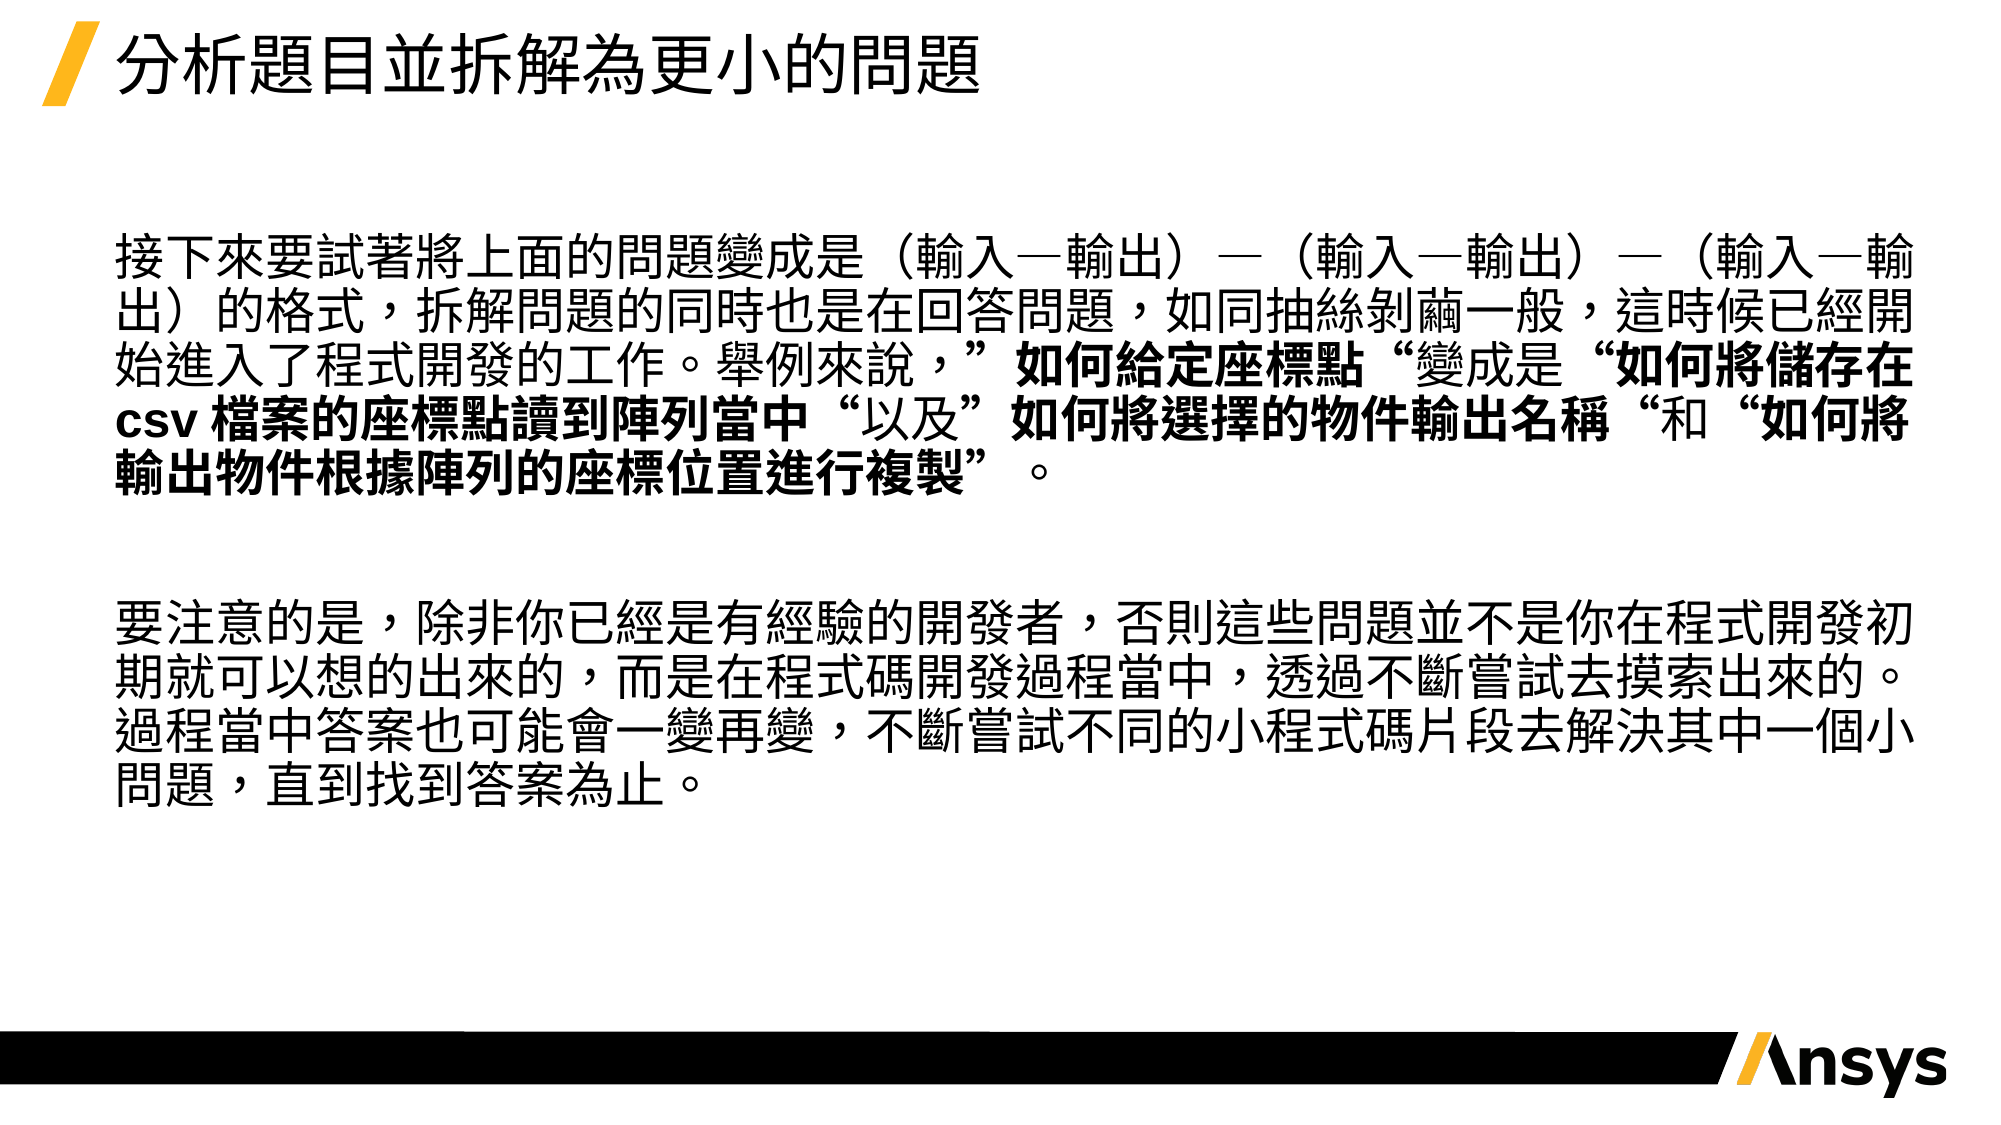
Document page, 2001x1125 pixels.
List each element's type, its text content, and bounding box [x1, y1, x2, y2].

title 分析題目並拆解為更小的問題 [99, 24, 1900, 164]
list 接下來要試著將上面的問題變成是（輸入—輸出）—（輸入—輸出）—（輸入—輸出）的格式，拆解問題的同時也是在回答問題，如同抽絲剝繭一般，這時候已經開始進入了程式開發的工作。舉例來說，”如何給定座標點“變成是“如何將儲存在csv檔案的座標點讀到陣列當中“以及”如何將選擇的物件輸出名稱“和“如何將輸出物件根據陣列的座標位置進行複製”。 要注意的是，除非你已經是有經驗的開發者，否則這些問題並不是你在程式開發初期就可以想的出來的，而是在程式碼開發過程當中，透過不斷嘗試去摸索出來的。過程當中答案也可能會一變再變，不斷嘗試不同的小程式碼片段去解決其中一個小問題，直到找到答案為止。 [99, 224, 1950, 1007]
